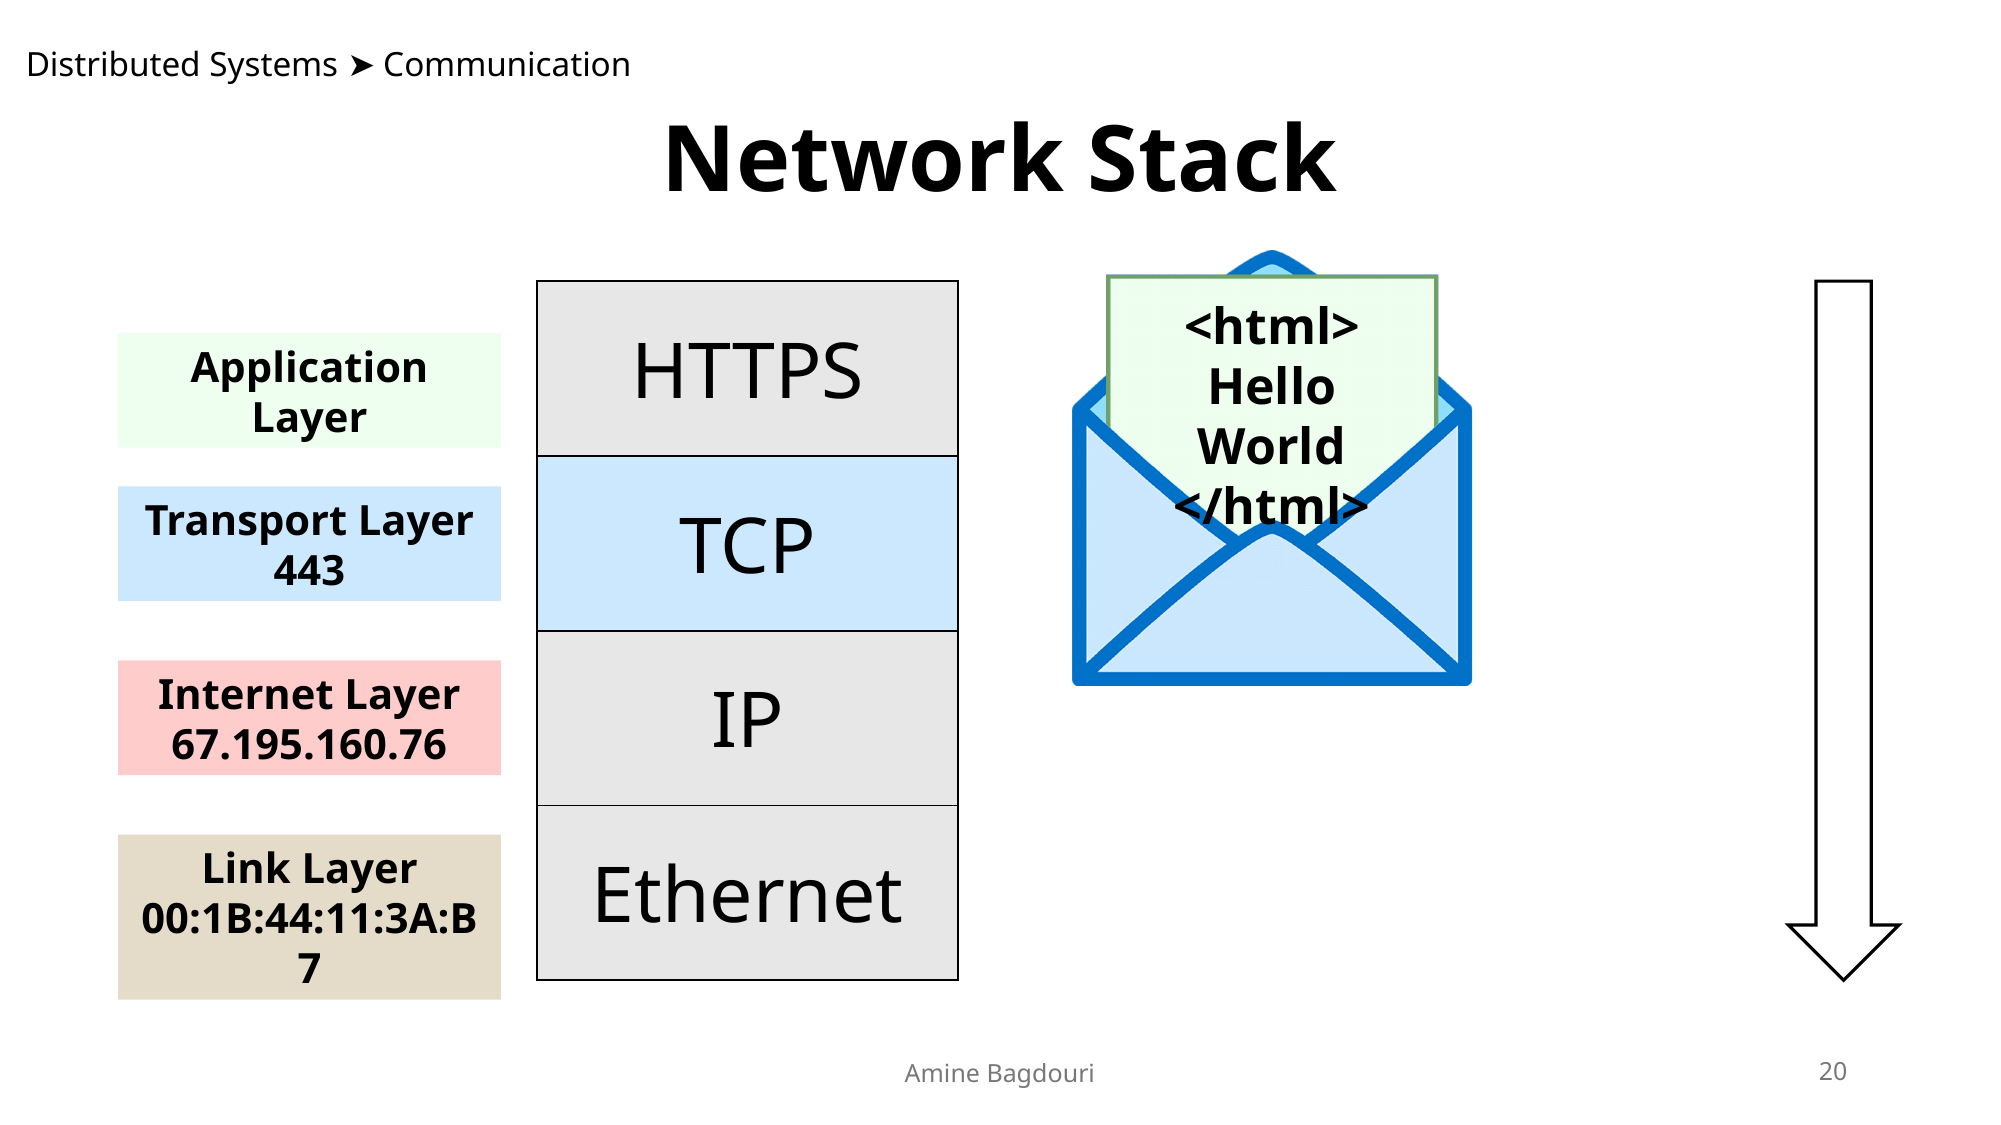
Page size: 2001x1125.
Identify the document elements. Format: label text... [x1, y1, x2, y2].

table_cell Ethernet [538, 806, 957, 979]
footer Amine Bagdouri [662, 1042, 1338, 1103]
table_cell TCP [538, 457, 957, 630]
text_box Transport Layer 443 [118, 486, 501, 602]
text_box Link Layer 00:1B:44:11:3A:B7 [118, 834, 501, 1000]
text_box Distributed Systems ➤ Communication [11, 35, 648, 91]
text_box Application Layer [118, 332, 501, 448]
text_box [1053, 249, 1491, 687]
table_header HTTPS [538, 282, 957, 455]
table_cell IP [538, 632, 957, 805]
text_box Network Stack [0, 92, 2000, 218]
slide_number 20 [1412, 1042, 1863, 1103]
text_box [1784, 279, 1903, 983]
text_box Internet Layer 67.195.160.76 [118, 660, 501, 776]
